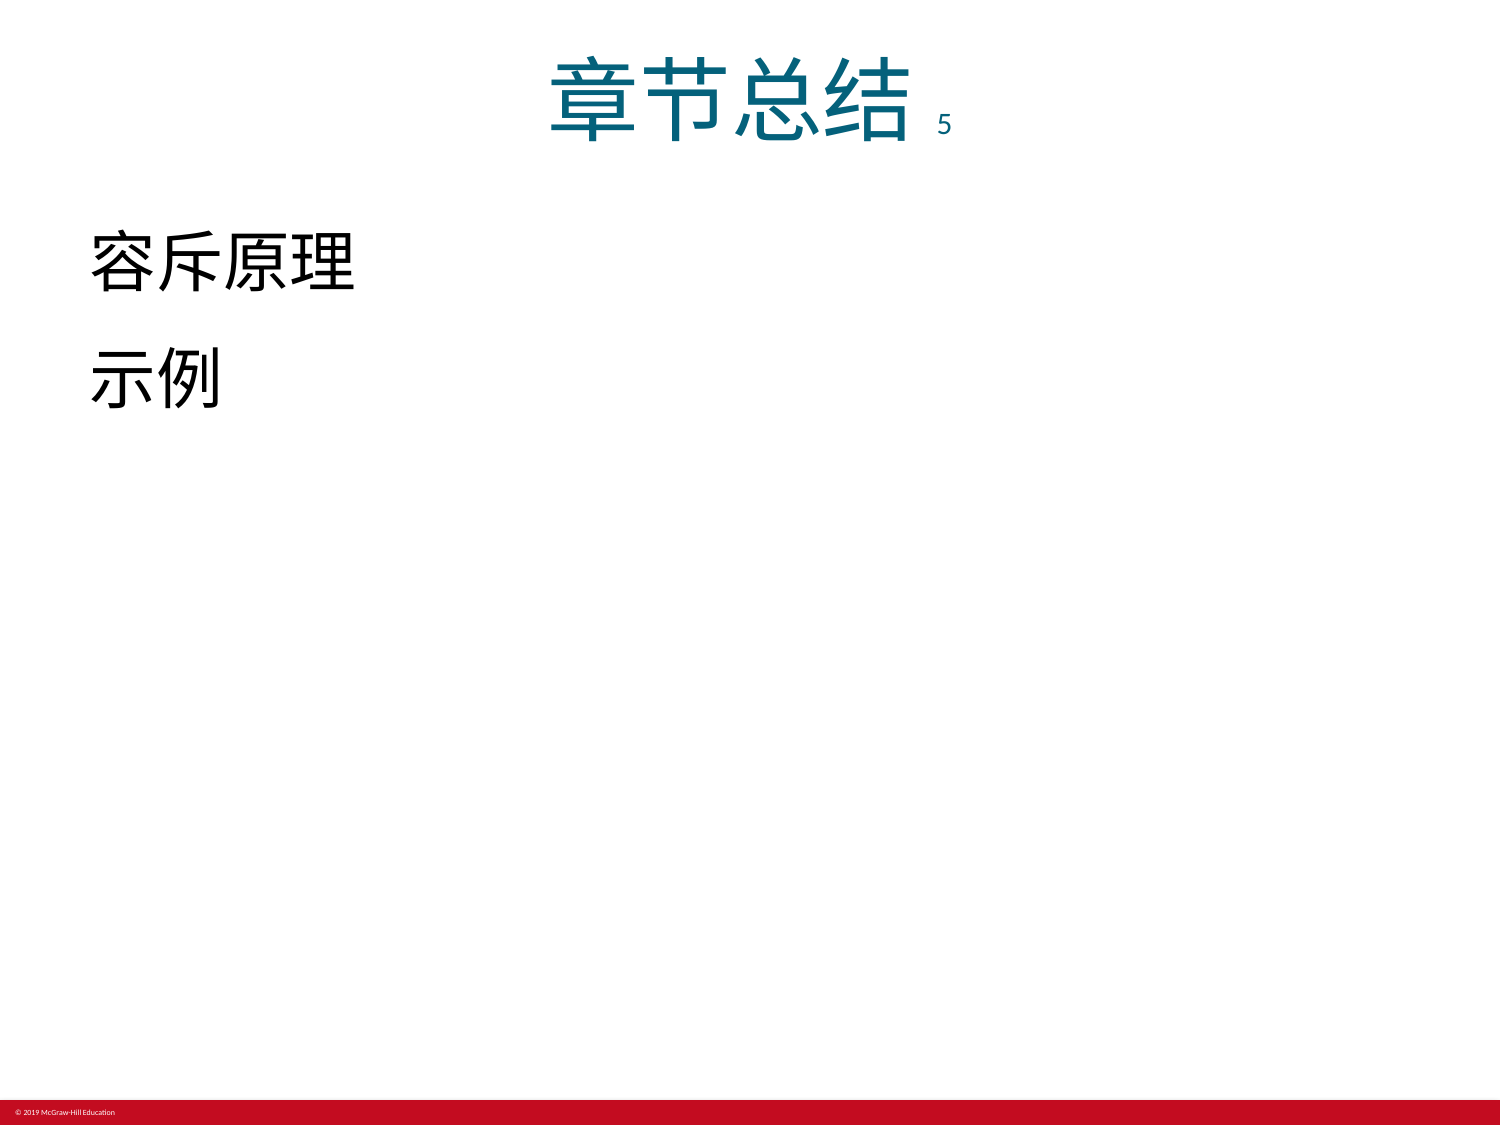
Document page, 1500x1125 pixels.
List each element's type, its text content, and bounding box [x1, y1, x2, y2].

list 容斥原理 示例 [75, 212, 1425, 1075]
title 章节总结5 [0, 0, 1500, 195]
